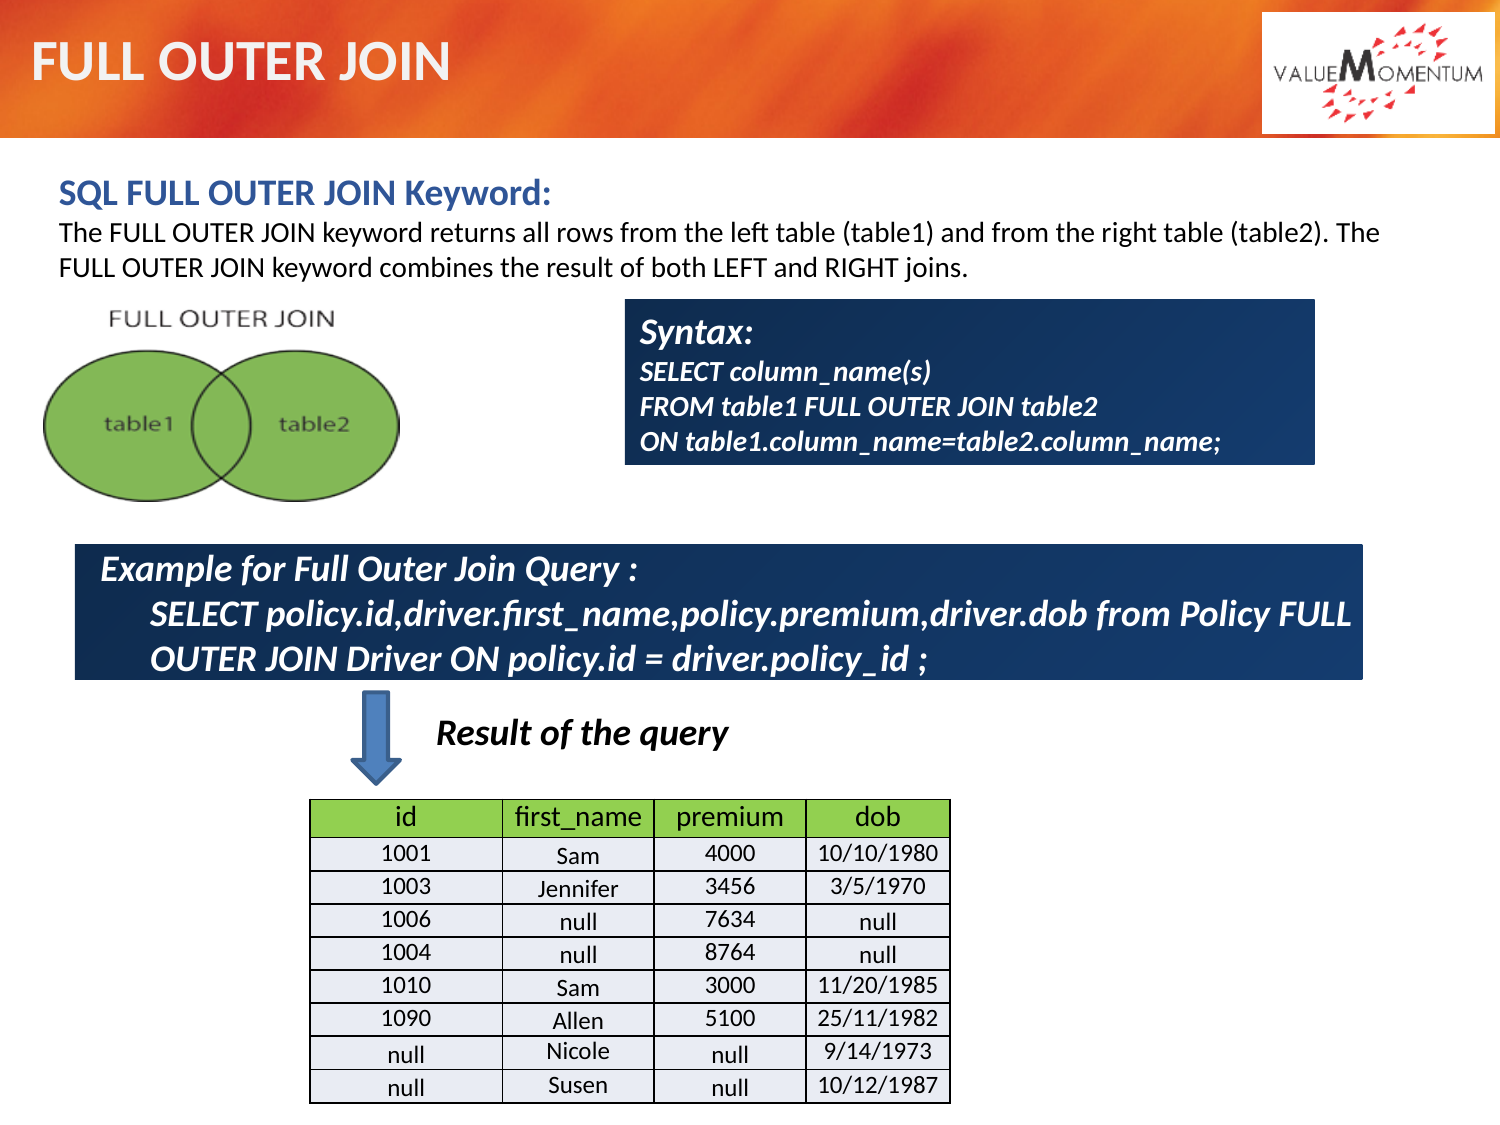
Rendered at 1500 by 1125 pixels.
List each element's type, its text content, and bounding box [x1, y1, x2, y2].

table_cell 8764 [655, 938, 805, 969]
table_cell null [655, 1037, 805, 1069]
text_box Example for Full Outer Join Query : SELECT policy.id,driver.first_name,policy.premium,driver.dob from Policy FULL OUTER JOIN Driver ON policy.id = driver.policy_id ; [74, 544, 1363, 680]
table_cell Allen [503, 1004, 653, 1035]
table_cell 1001 [311, 838, 502, 870]
table_cell 9/14/1973 [807, 1037, 949, 1069]
table_cell Jennifer [503, 872, 653, 903]
table_header first_name [503, 800, 653, 837]
text_box SQL FULL OUTER JOIN Keyword: The FULL OUTER JOIN keyword returns all rows from the left table (table1) and from the right table (table2). The FULL OUTER JOIN keyword combines the result of both LEFT and RIGHT joins. [43, 160, 1449, 291]
table_cell null [655, 1070, 805, 1102]
table_cell 3000 [655, 971, 805, 1002]
text_box Syntax: SELECT column_name(s) FROM table1 FULL OUTER JOIN table2 ON table1.column_name=table2.column_name; [624, 299, 1315, 465]
table_cell null [311, 1037, 502, 1069]
table_cell 25/11/1982 [807, 1004, 949, 1035]
table_cell 10/12/1987 [807, 1070, 949, 1102]
table_header id [311, 800, 502, 837]
table_cell 7634 [655, 905, 805, 936]
table_header dob [807, 800, 949, 837]
text_box [350, 690, 402, 786]
table_cell null [503, 905, 653, 936]
table_cell null [311, 1070, 502, 1102]
table_cell null [807, 938, 949, 969]
table_cell 1006 [311, 905, 502, 936]
table_cell null [807, 905, 949, 936]
table_cell Sam [503, 971, 653, 1002]
table_cell 1004 [311, 938, 502, 969]
table_header premium [655, 800, 805, 837]
table_cell 10/10/1980 [807, 838, 949, 870]
picture [0, 0, 1500, 138]
picture [43, 299, 401, 502]
table_cell 1090 [311, 1004, 502, 1035]
table_cell Sam [503, 838, 653, 870]
table_cell Nicole [503, 1037, 653, 1069]
table_cell 1003 [311, 872, 502, 903]
table_cell 3/5/1970 [807, 872, 949, 903]
table_cell 5100 [655, 1004, 805, 1035]
text_box Result of the query [421, 700, 745, 761]
table_cell 4000 [655, 838, 805, 870]
table_cell 1010 [311, 971, 502, 1002]
table_cell 11/20/1985 [807, 971, 949, 1002]
text_box FULL OUTER JOIN [16, 14, 1258, 100]
table_cell 3456 [655, 872, 805, 903]
table_cell Susen [503, 1070, 653, 1102]
table_cell null [503, 938, 653, 969]
